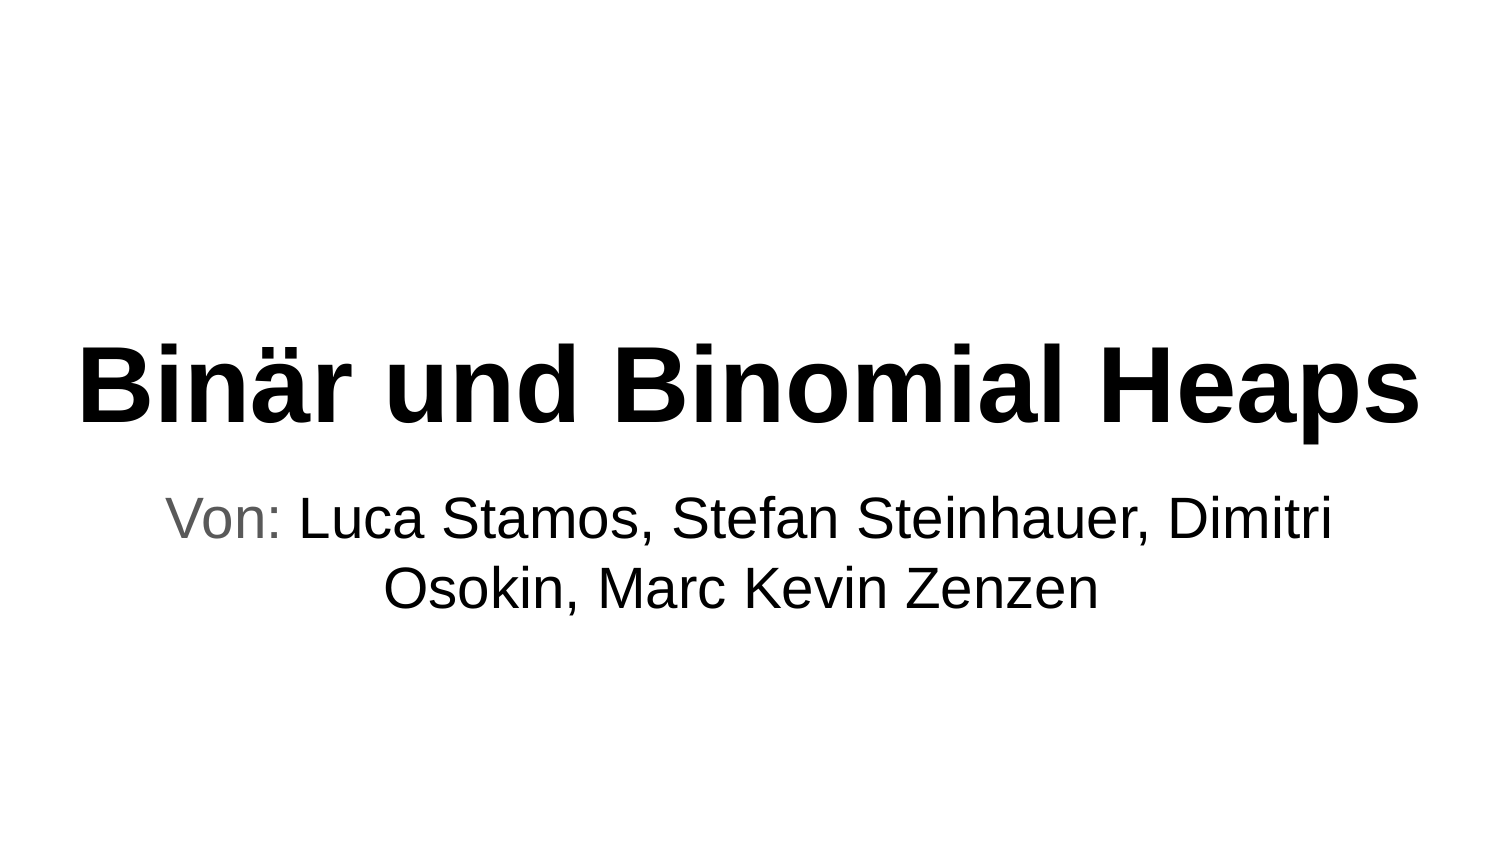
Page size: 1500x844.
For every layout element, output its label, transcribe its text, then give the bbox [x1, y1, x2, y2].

title Binär und Binomial Heaps [51, 122, 1449, 459]
subtitle Von: Luca Stamos, Stefan Steinhauer, Dimitri Osokin, Marc Kevin Zenzen [51, 464, 1449, 649]
